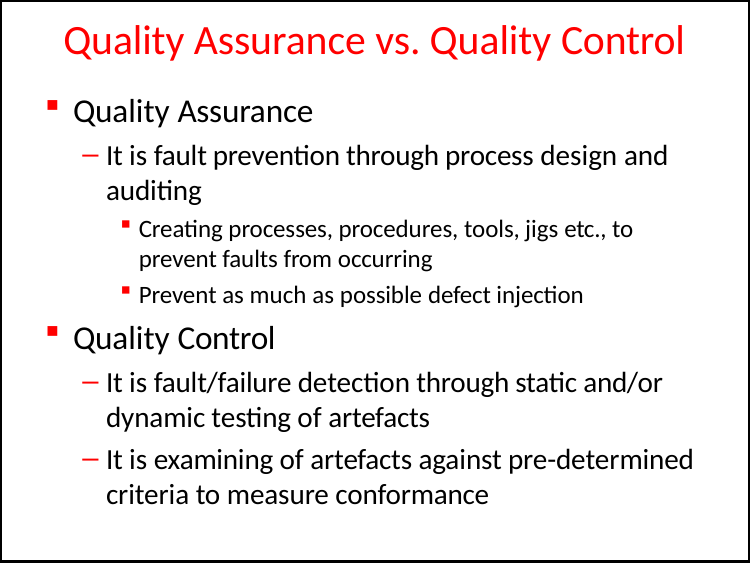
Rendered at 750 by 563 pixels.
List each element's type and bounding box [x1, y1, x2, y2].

text_box [0, 0, 750, 563]
